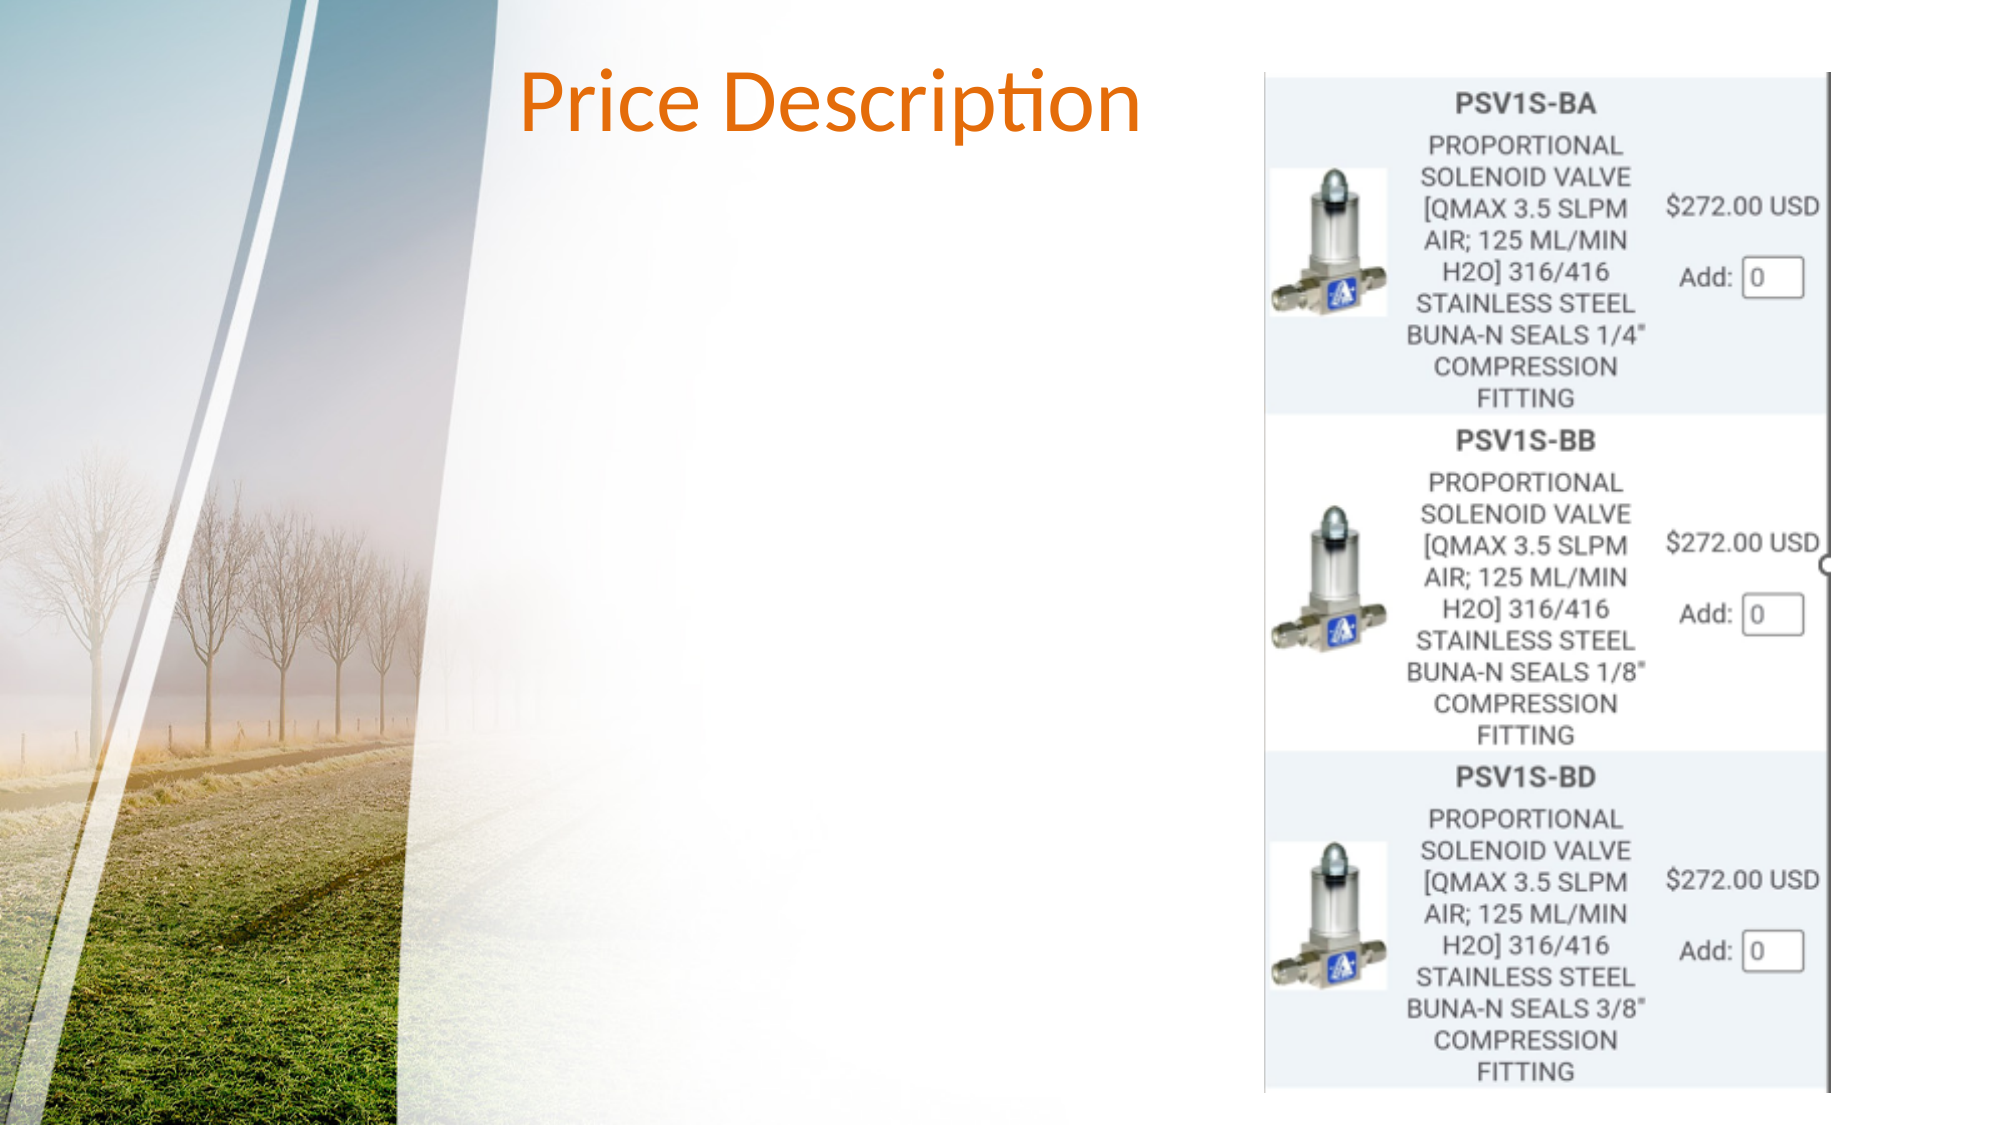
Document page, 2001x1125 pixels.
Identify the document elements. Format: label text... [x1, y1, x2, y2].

picture [0, 0, 2001, 1125]
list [1264, 72, 1831, 1094]
title Price Description [503, 32, 1873, 158]
